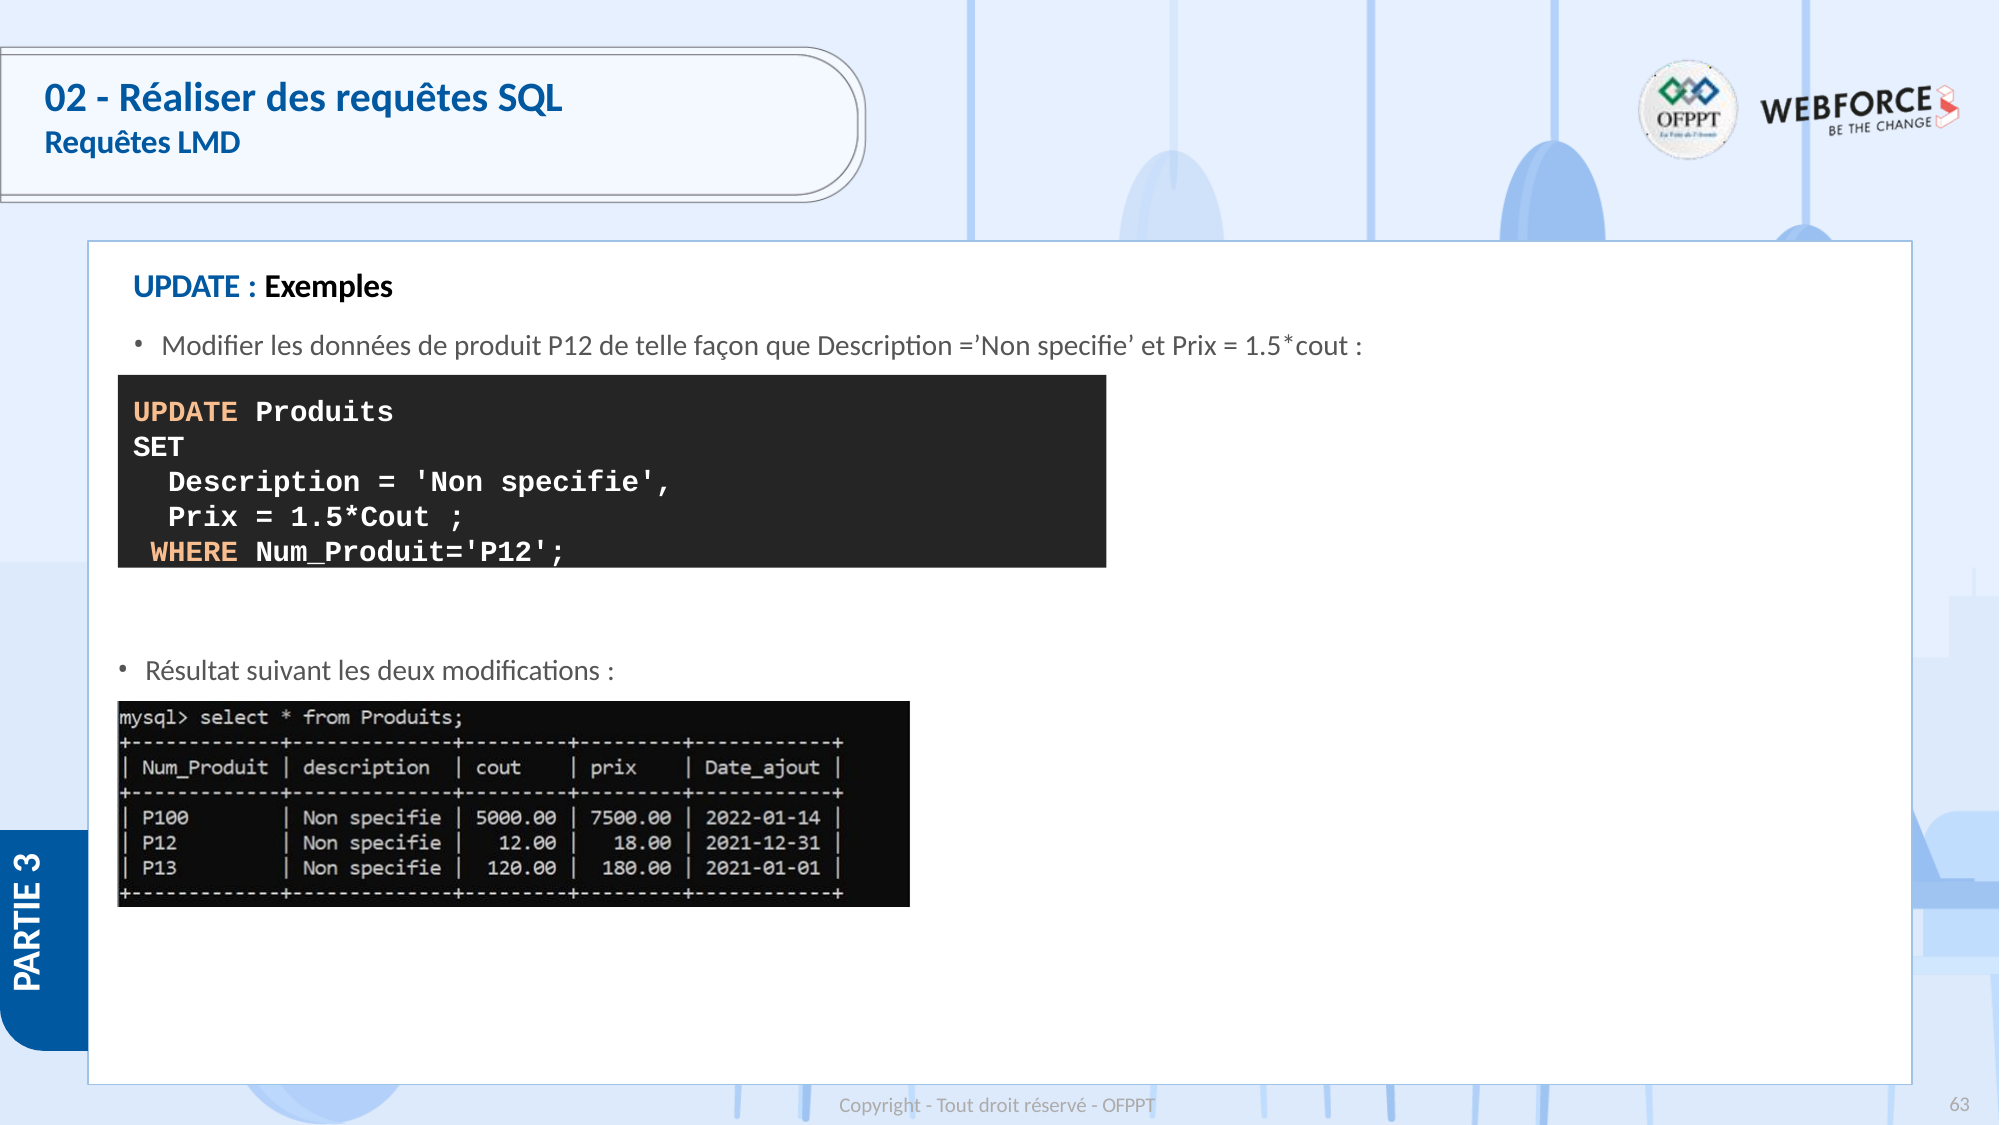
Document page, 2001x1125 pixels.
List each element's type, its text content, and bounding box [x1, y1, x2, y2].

picture [0, 0, 1999, 1125]
text_box PARTIE 3 [0, 830, 88, 1008]
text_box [117, 56, 1967, 908]
title 02 - Réaliser des requêtes SQL Requêtes LMD [42, 67, 110, 258]
slide_number 63 [1943, 1094, 1990, 1125]
footer Copyright - Tout droit réservé - OFPPT [837, 1094, 1164, 1125]
